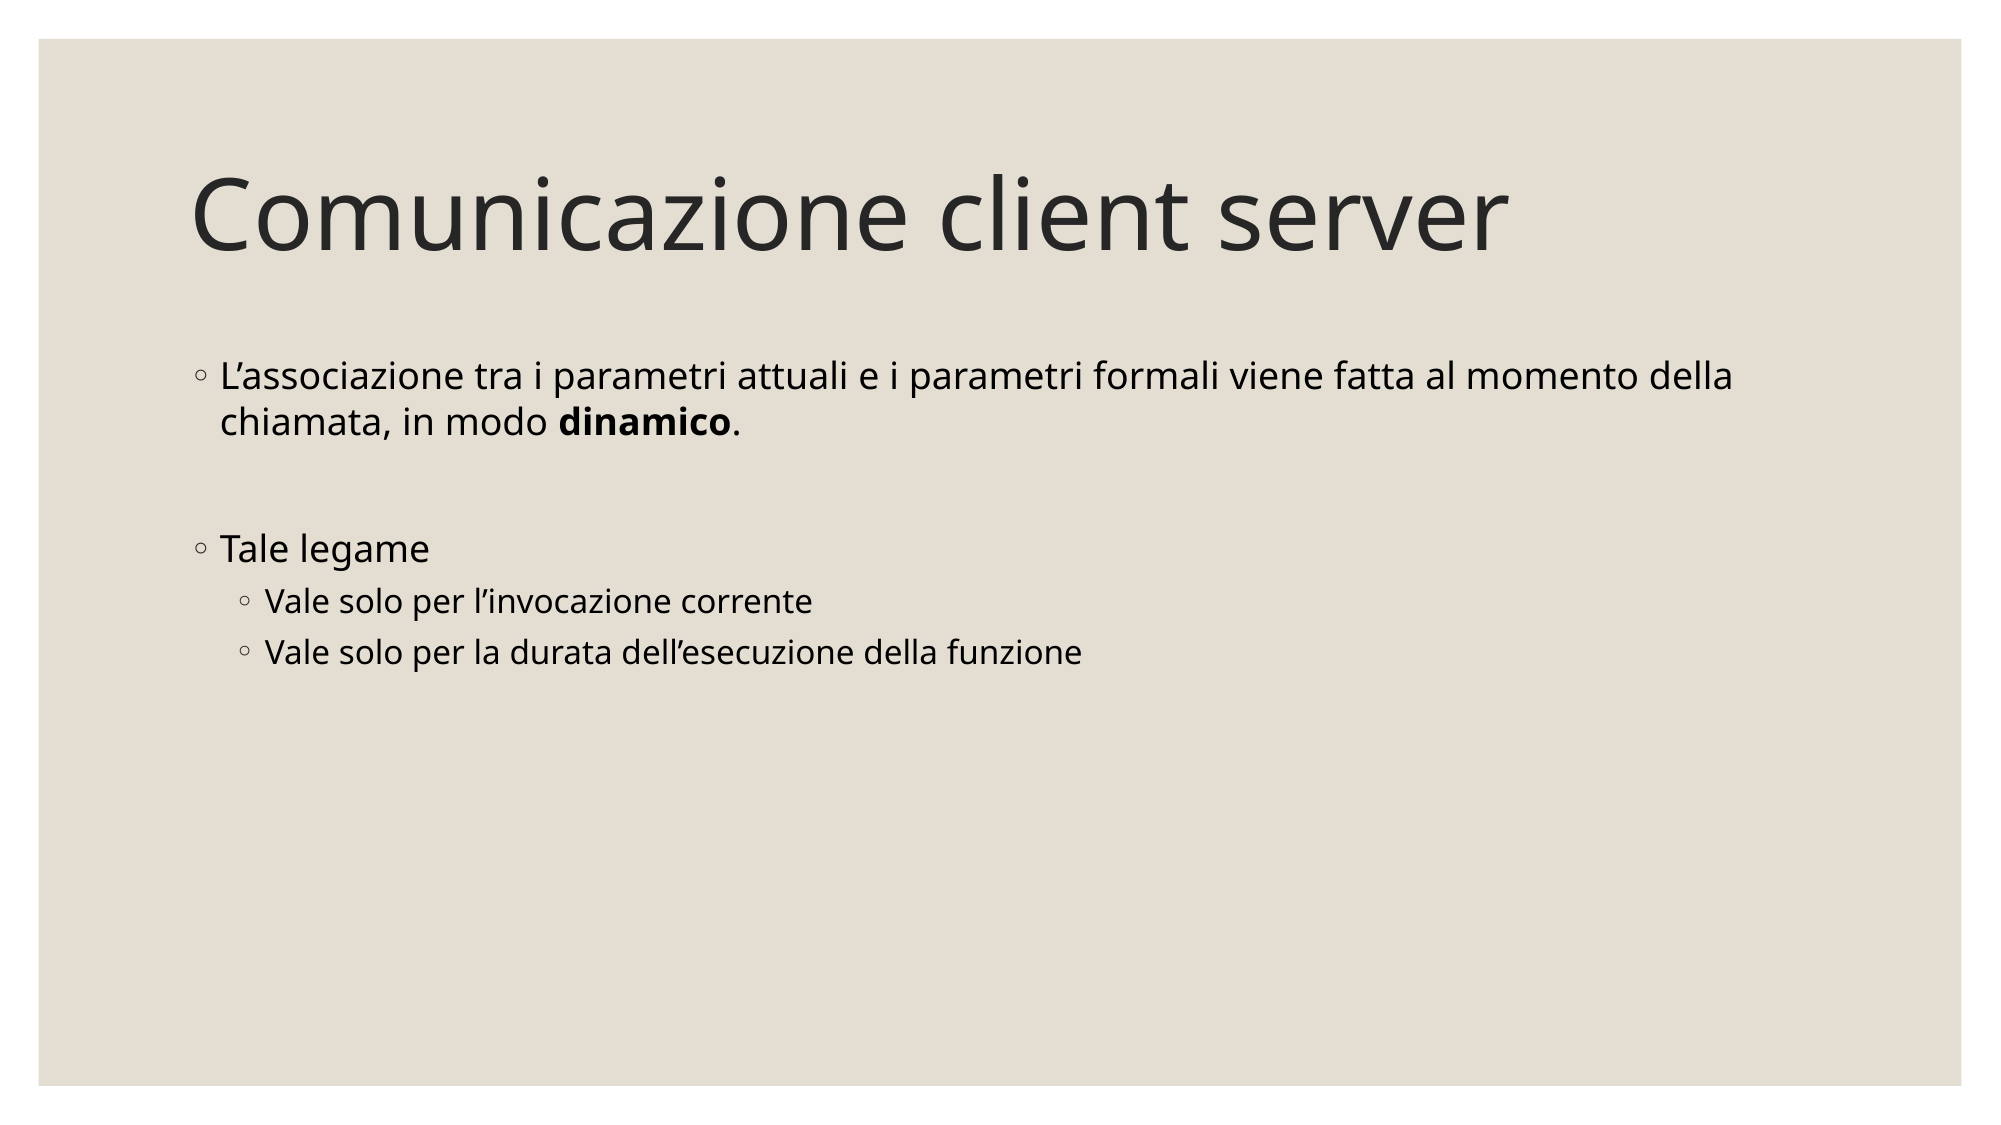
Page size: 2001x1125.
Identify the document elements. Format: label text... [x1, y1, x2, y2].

list L’associazione tra i parametri attuali e i parametri formali viene fatta al momento della chiamata, in modo dinamico. Tale legame Vale solo per l’invocazione corrente Vale solo per la durata dell’esecuzione della funzione [174, 345, 1825, 990]
title Comunicazione client server [174, 105, 1825, 331]
